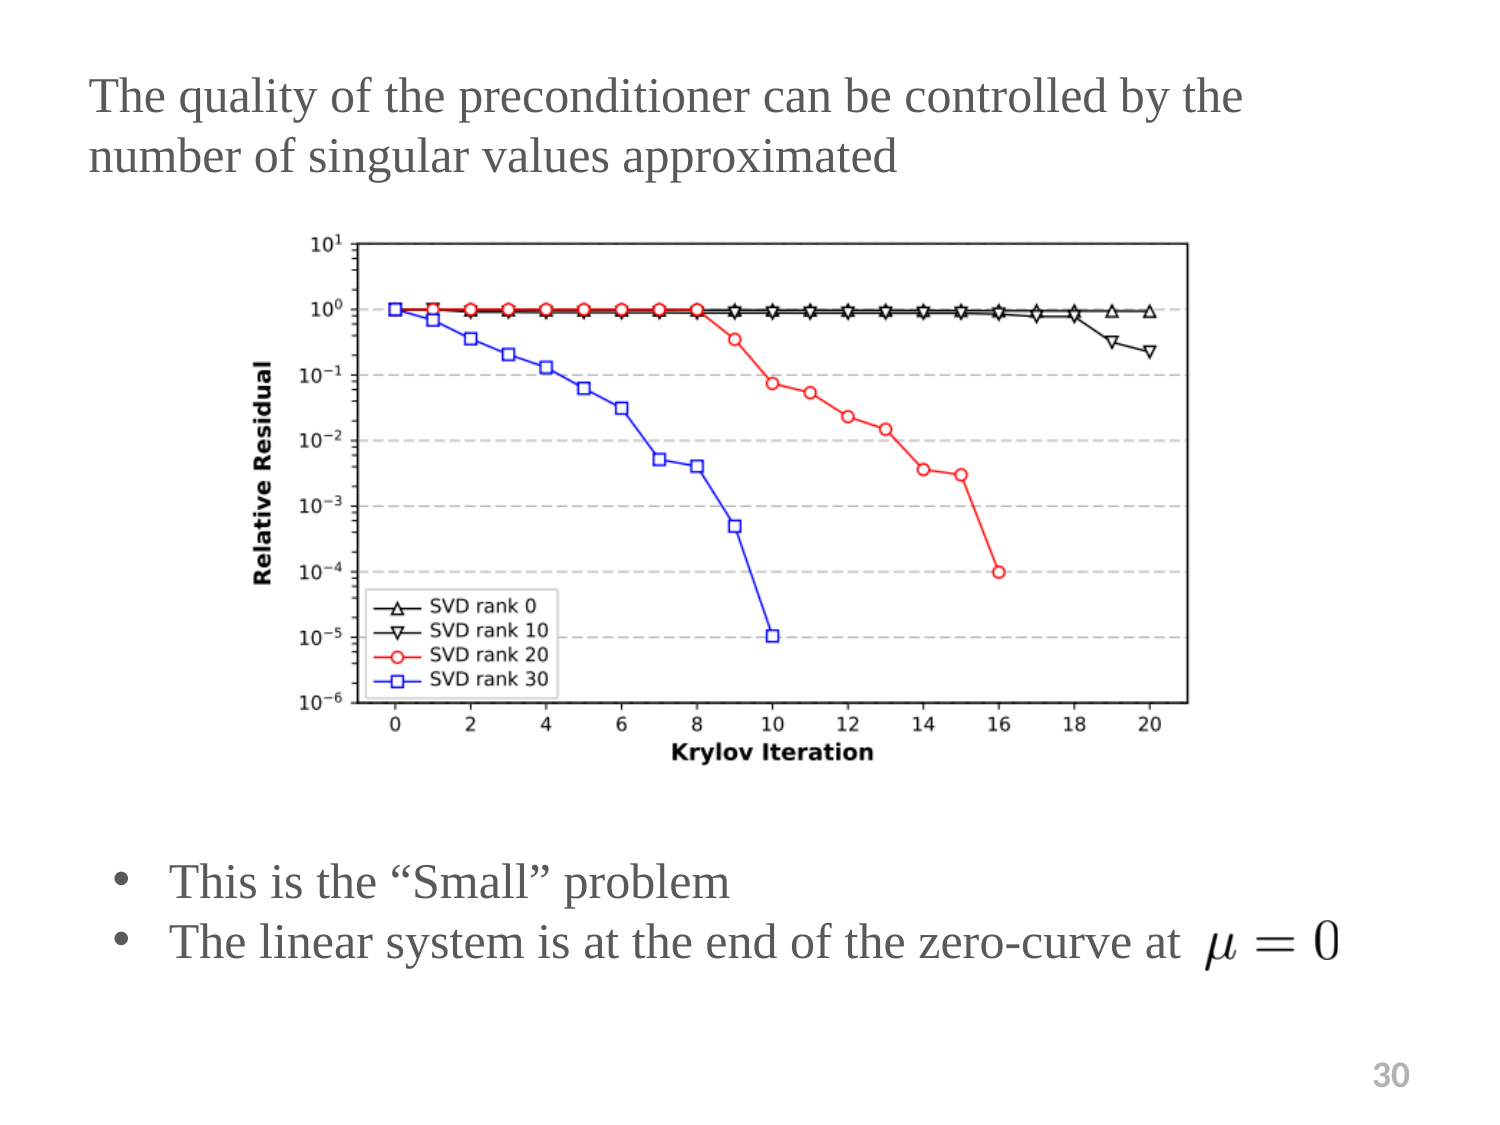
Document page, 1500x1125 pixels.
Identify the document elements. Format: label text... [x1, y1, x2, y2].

text_box The quality of the preconditioner can be controlled by the number of singular values approximated [73, 55, 1332, 190]
picture [241, 222, 1205, 773]
picture [1203, 919, 1338, 971]
text_box This is the “Small” problem The linear system is at the end of the zero-curve at [97, 841, 1205, 976]
slide_number 30 [1074, 1042, 1425, 1103]
